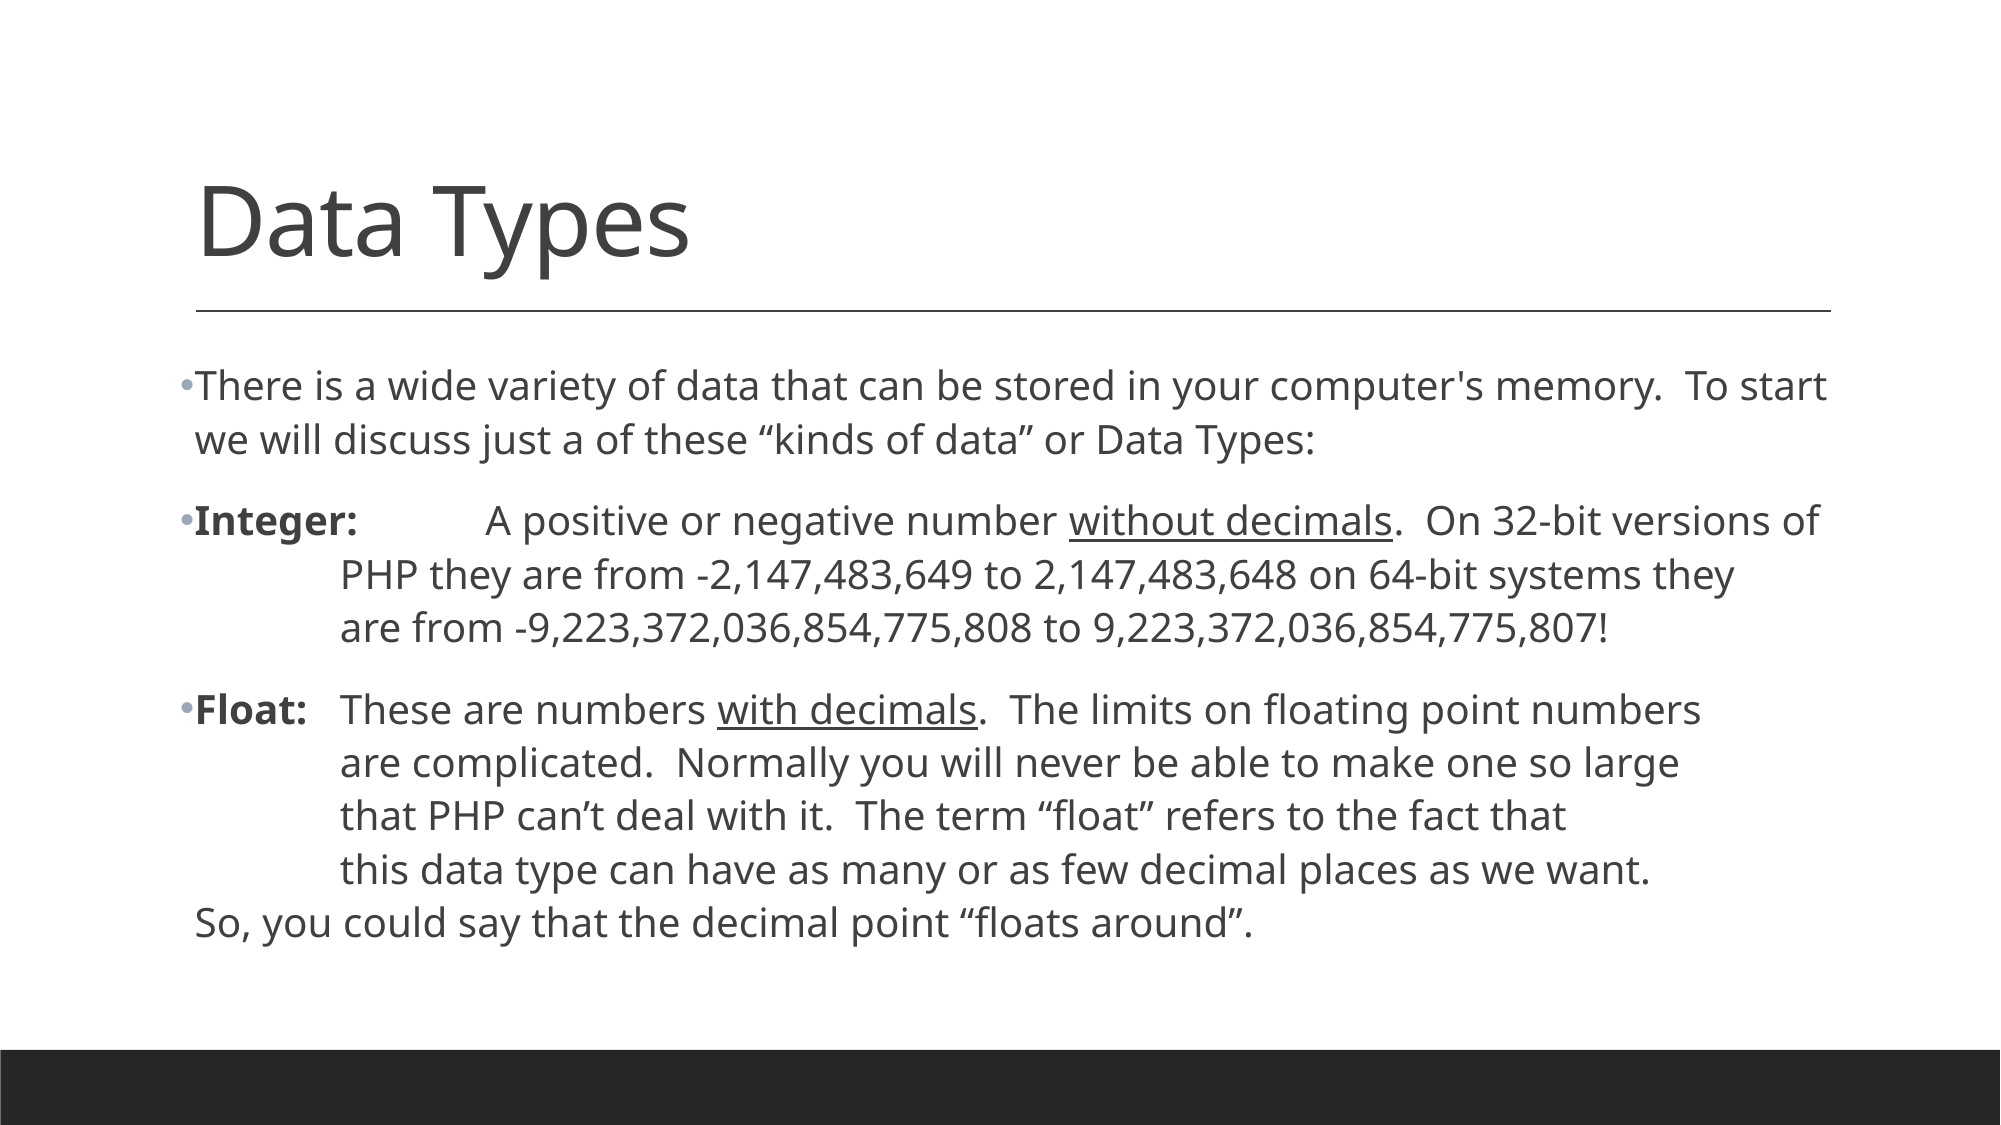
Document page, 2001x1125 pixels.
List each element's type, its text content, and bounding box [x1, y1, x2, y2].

title Data Types [180, 47, 1830, 285]
list There is a wide variety of data that can be stored in your computer's memory. To start we will discuss just a of these “kinds of data” or Data Types: Integer: A positive or negative number without decimals. On 32-bit versions of PHP they are from -2,147,483,649 to 2,147,483,648 on 64-bit systems they are from -9,223,372,036,854,775,808 to 9,223,372,036,854,775,807! Float: These are numbers with decimals. The limits on floating point numbers are complicated. Normally you will never be able to make one so large that PHP can’t deal with it. The term “float” refers to the fact that this data type can have as many or as few decimal places as we want. So, you could say that the decimal point “floats around”. [180, 347, 1830, 963]
